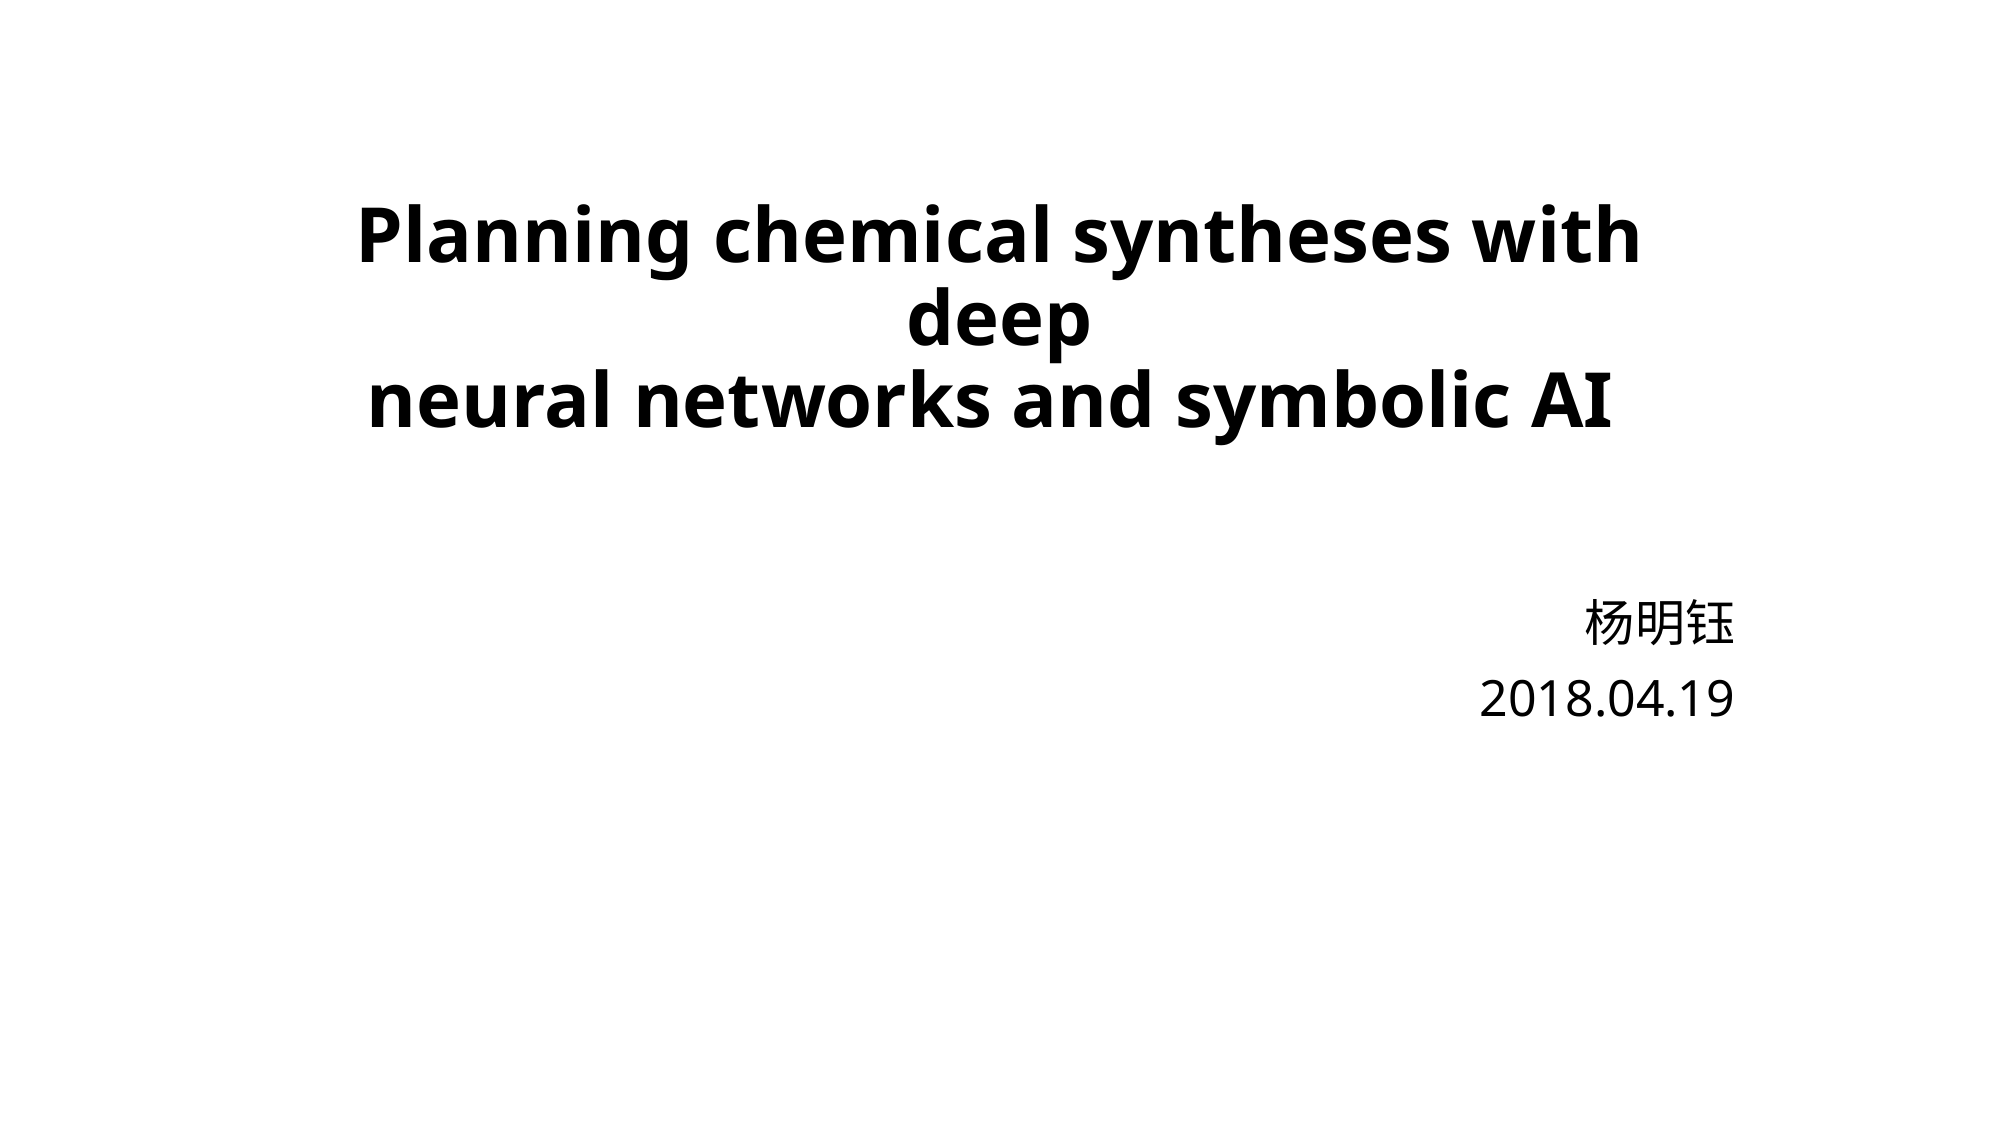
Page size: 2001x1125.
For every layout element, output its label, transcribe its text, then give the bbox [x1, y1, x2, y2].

title Planning chemical syntheses with deep neural networks and symbolic AI [249, 184, 1750, 576]
subtitle 杨明钰 2018.04.19 [249, 590, 1750, 863]
